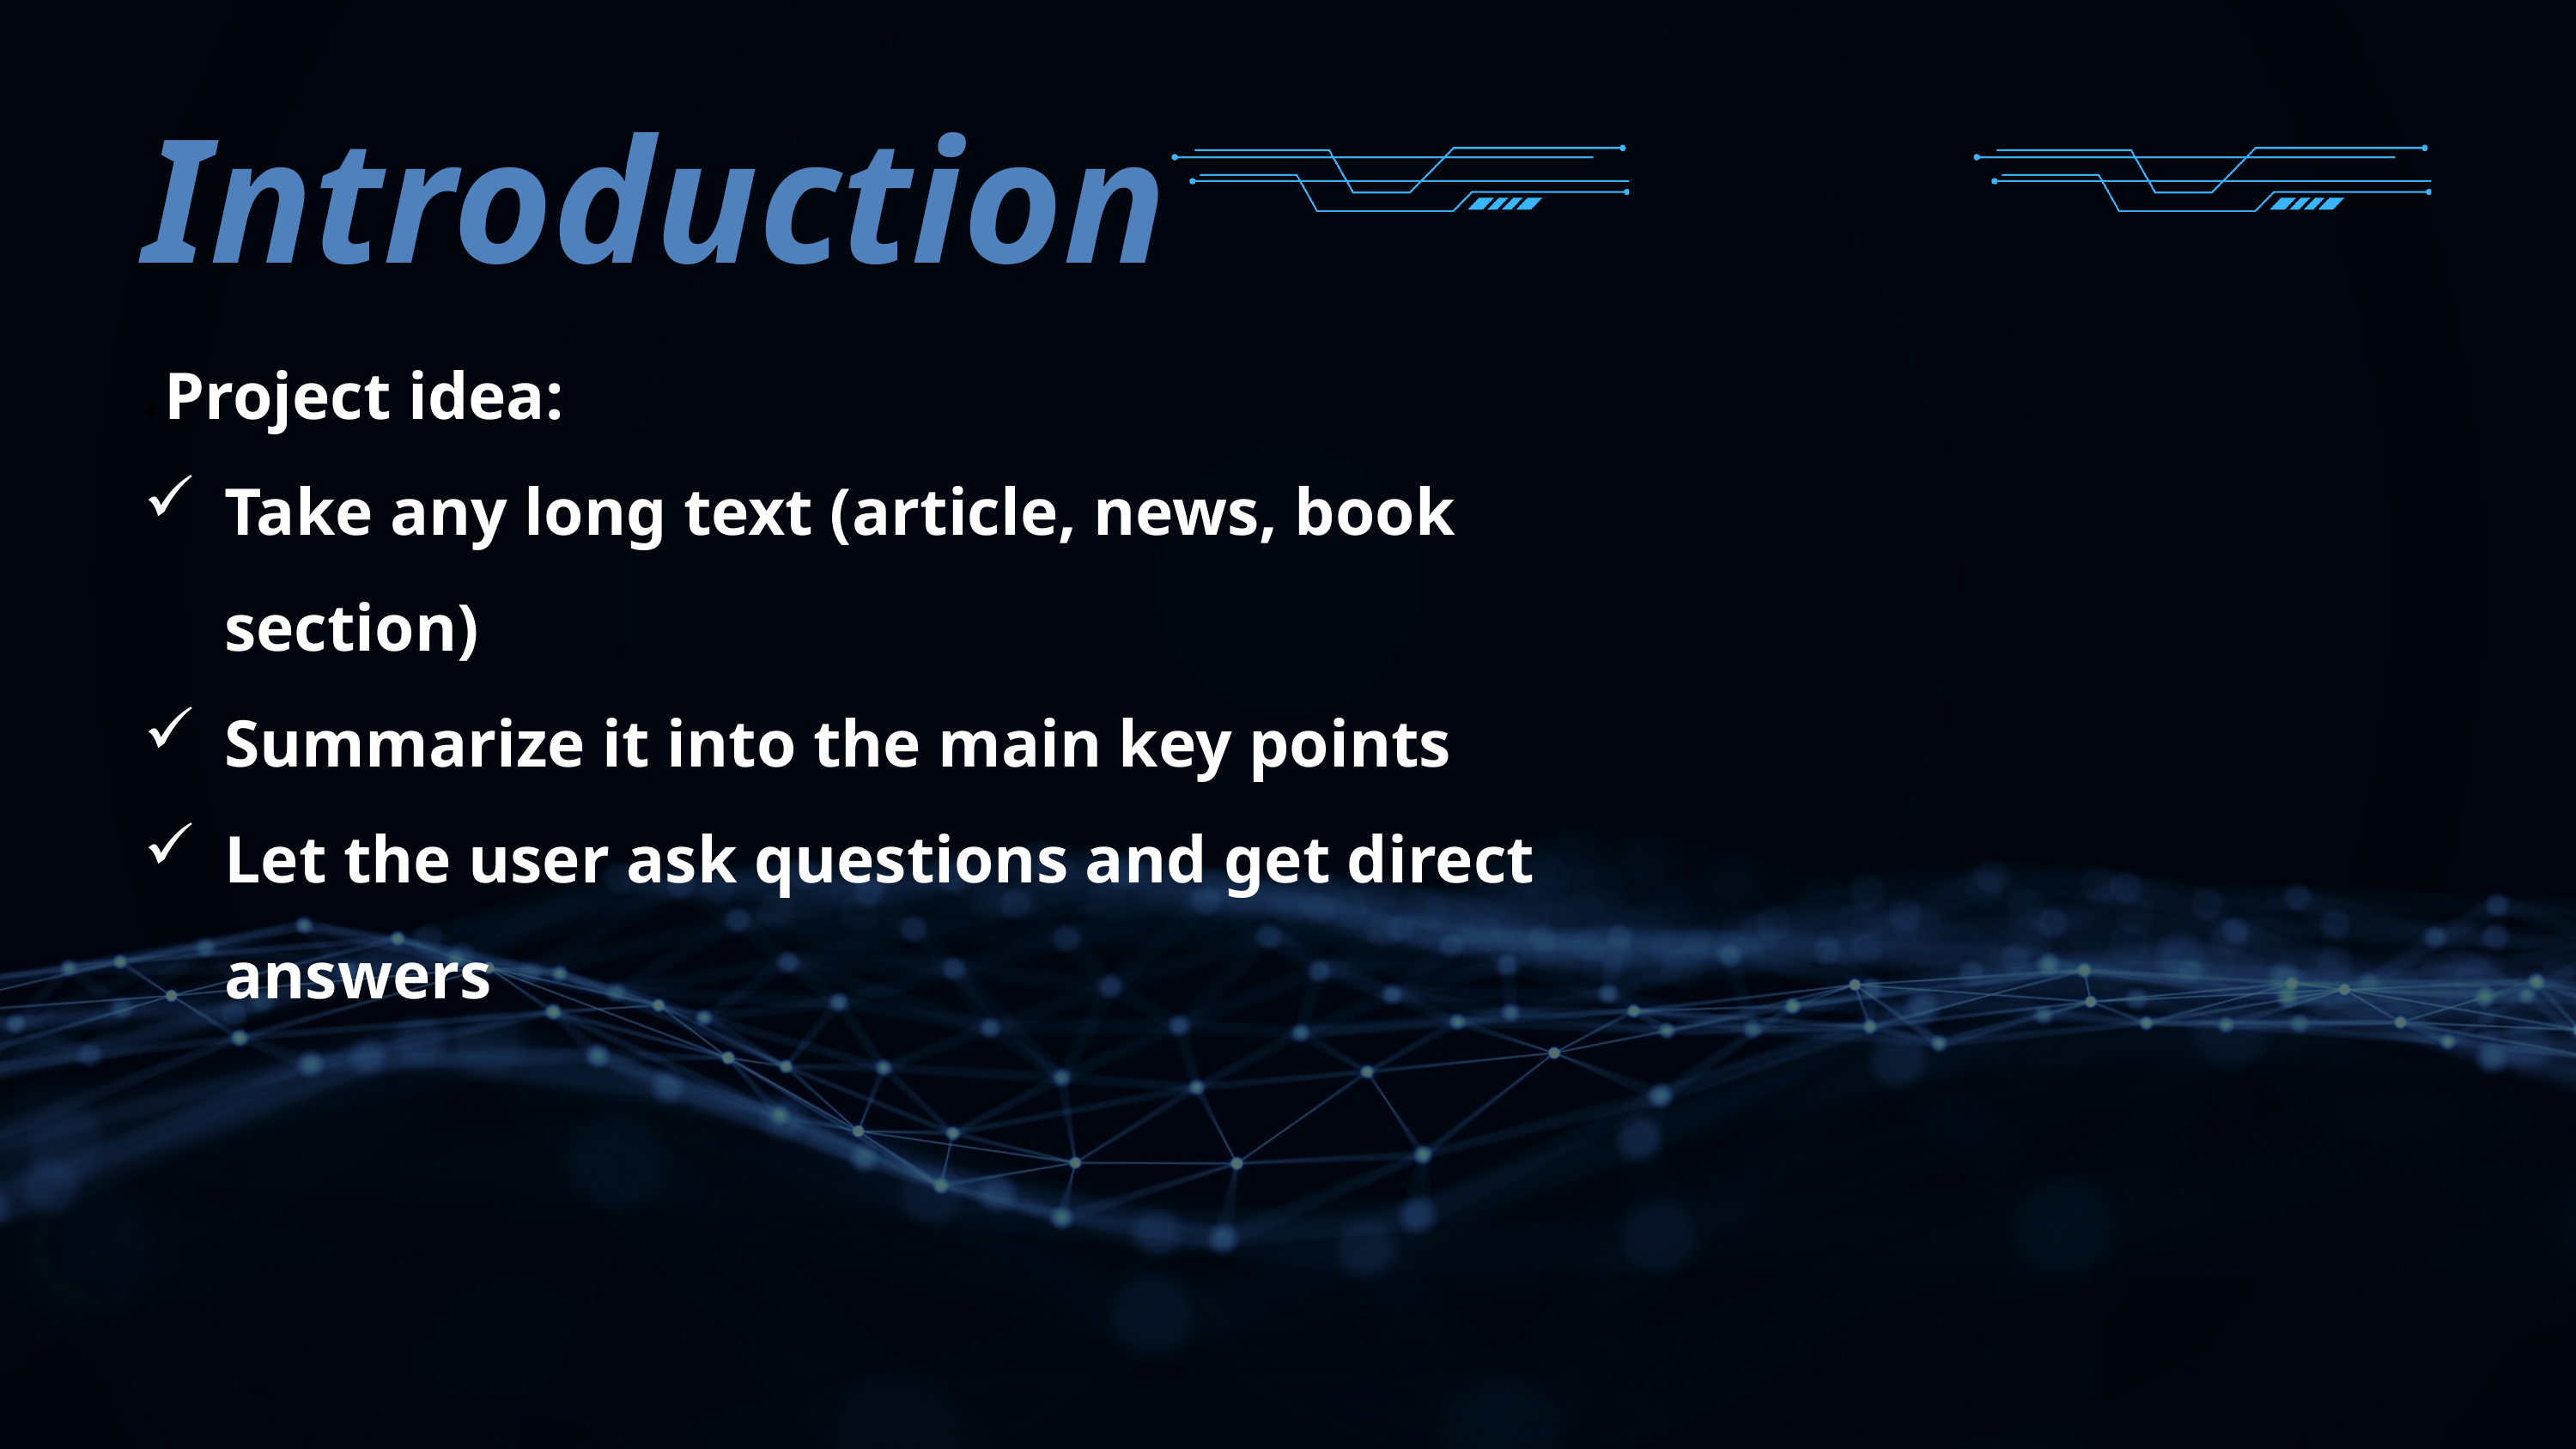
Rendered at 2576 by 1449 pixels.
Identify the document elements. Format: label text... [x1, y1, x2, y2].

text_box [1237, 144, 1630, 212]
text_box [1973, 144, 2432, 212]
text_box Introduction [143, 14, 1237, 298]
text_box [0, 0, 2576, 1449]
text_box • Project idea: Take any long text (article, news, book section) Summarize it into the main key points Let the user ask questions and get direct answers [143, 316, 1668, 1012]
